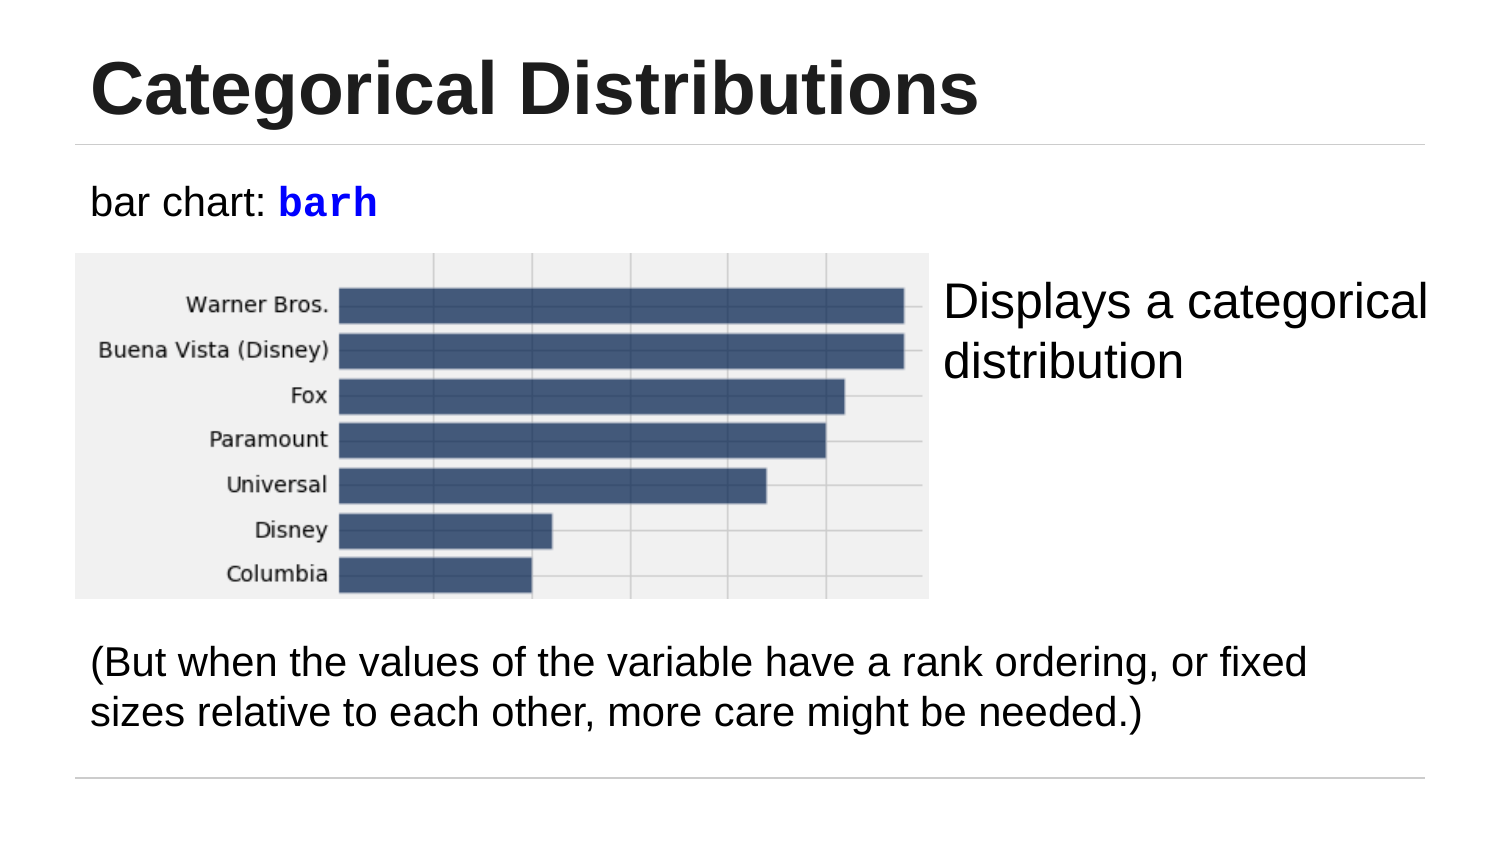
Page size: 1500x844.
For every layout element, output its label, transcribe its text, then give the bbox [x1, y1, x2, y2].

title Categorical Distributions [75, 33, 1175, 145]
picture [74, 253, 929, 599]
text_box bar chart: barh [74, 160, 802, 236]
text_box (But when the values of the variable have a rank ordering, or fixed sizes relative to each other, more care might be needed.) [75, 619, 1391, 757]
text_box Displays a categorical distribution [929, 253, 1456, 599]
